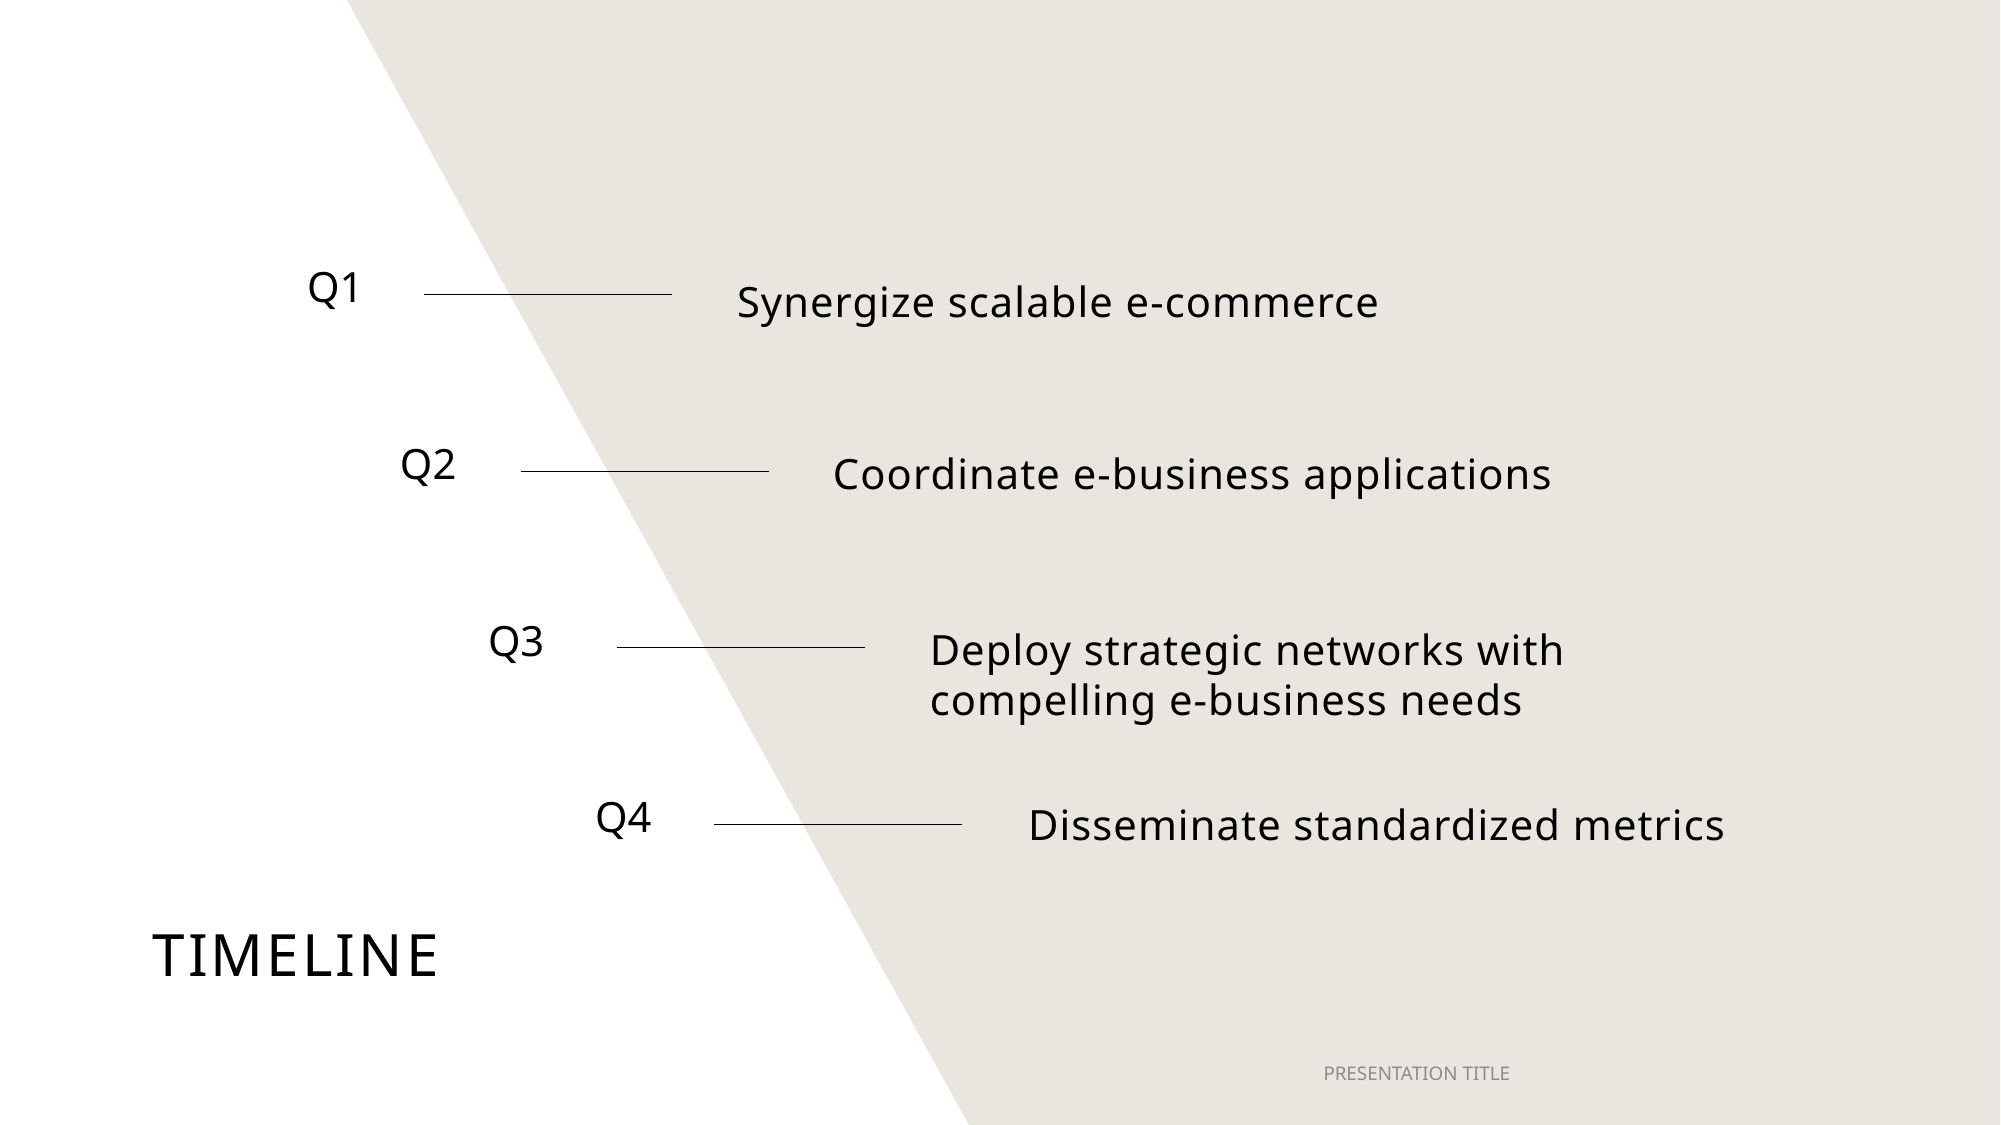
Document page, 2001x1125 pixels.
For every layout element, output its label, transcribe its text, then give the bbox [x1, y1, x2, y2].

title TIMELINE [137, 909, 808, 1006]
list Coordinate e-business applications [817, 440, 1655, 606]
list Q3 [208, 600, 560, 685]
footer PRESENTATION TITLE [1107, 1042, 1727, 1103]
list Disseminate standardized metrics [1013, 791, 1851, 958]
list Deploy strategic networks with compelling e-business needs [914, 616, 1752, 782]
list Q1 [27, 247, 379, 332]
list Q2 [120, 423, 472, 509]
list Q4 [315, 777, 667, 862]
list Synergize scalable e-commerce [722, 267, 1559, 434]
